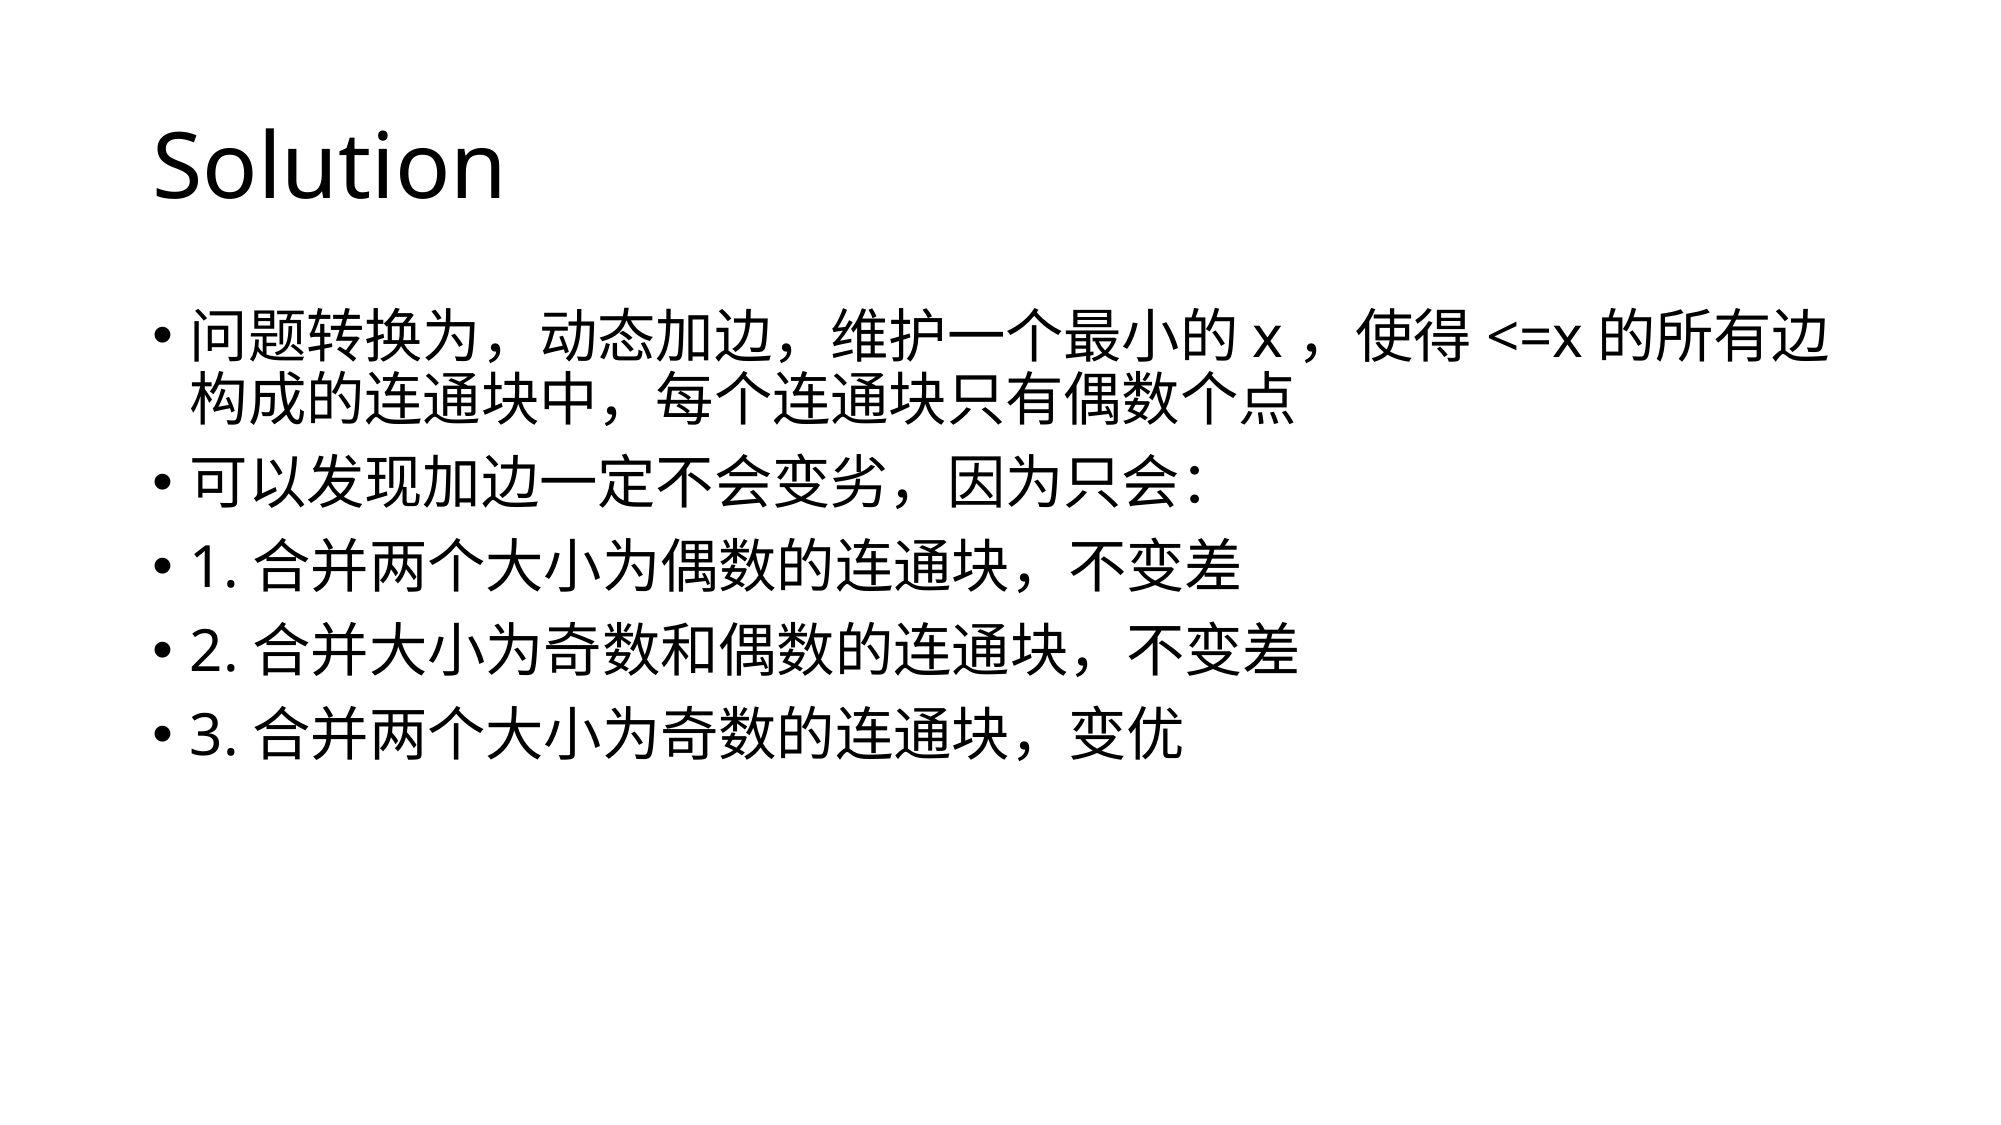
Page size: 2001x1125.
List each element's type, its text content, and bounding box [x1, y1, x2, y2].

list 问题转换为，动态加边，维护一个最小的x，使得<=x的所有边构成的连通块中，每个连通块只有偶数个点 可以发现加边一定不会变劣，因为只会： 1.合并两个大小为偶数的连通块，不变差 2.合并大小为奇数和偶数的连通块，不变差 3.合并两个大小为奇数的连通块，变优 [137, 299, 1863, 1014]
title Solution [137, 59, 1863, 278]
